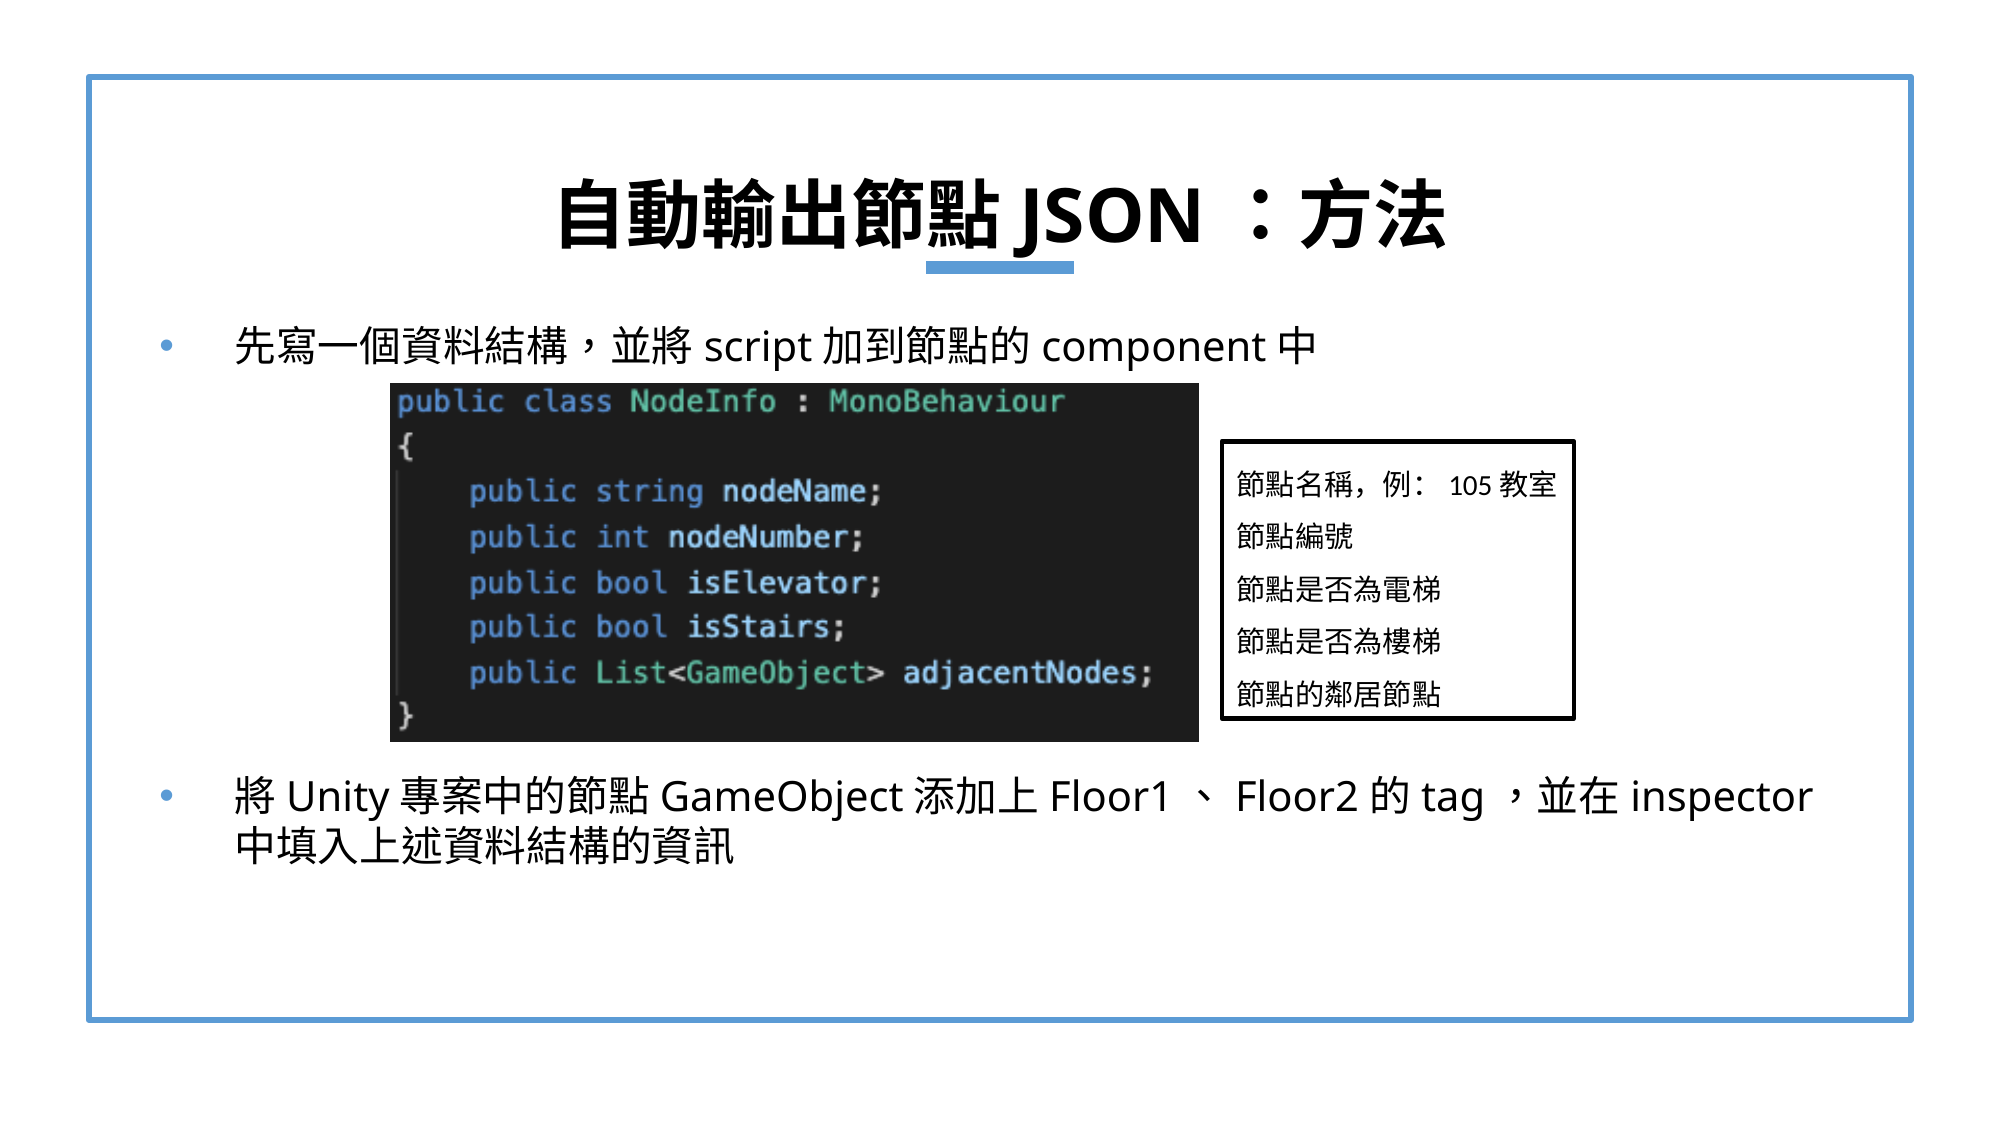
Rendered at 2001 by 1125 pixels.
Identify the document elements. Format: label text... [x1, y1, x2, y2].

text_box 先寫一個資料結構，並將script加到節點的component中 將Unity專案中的節點GameObject添加上Floor1、Floor2的tag，並在inspector中填入上述資料結構的資訊 [144, 312, 1839, 978]
picture [389, 383, 1199, 742]
text_box 節點名稱，例：105教室 節點編號 節點是否為電梯 節點是否為樓梯 節點的鄰居節點 [1221, 441, 1574, 719]
title 自動輸出節點JSON：方法 [390, 73, 1610, 274]
